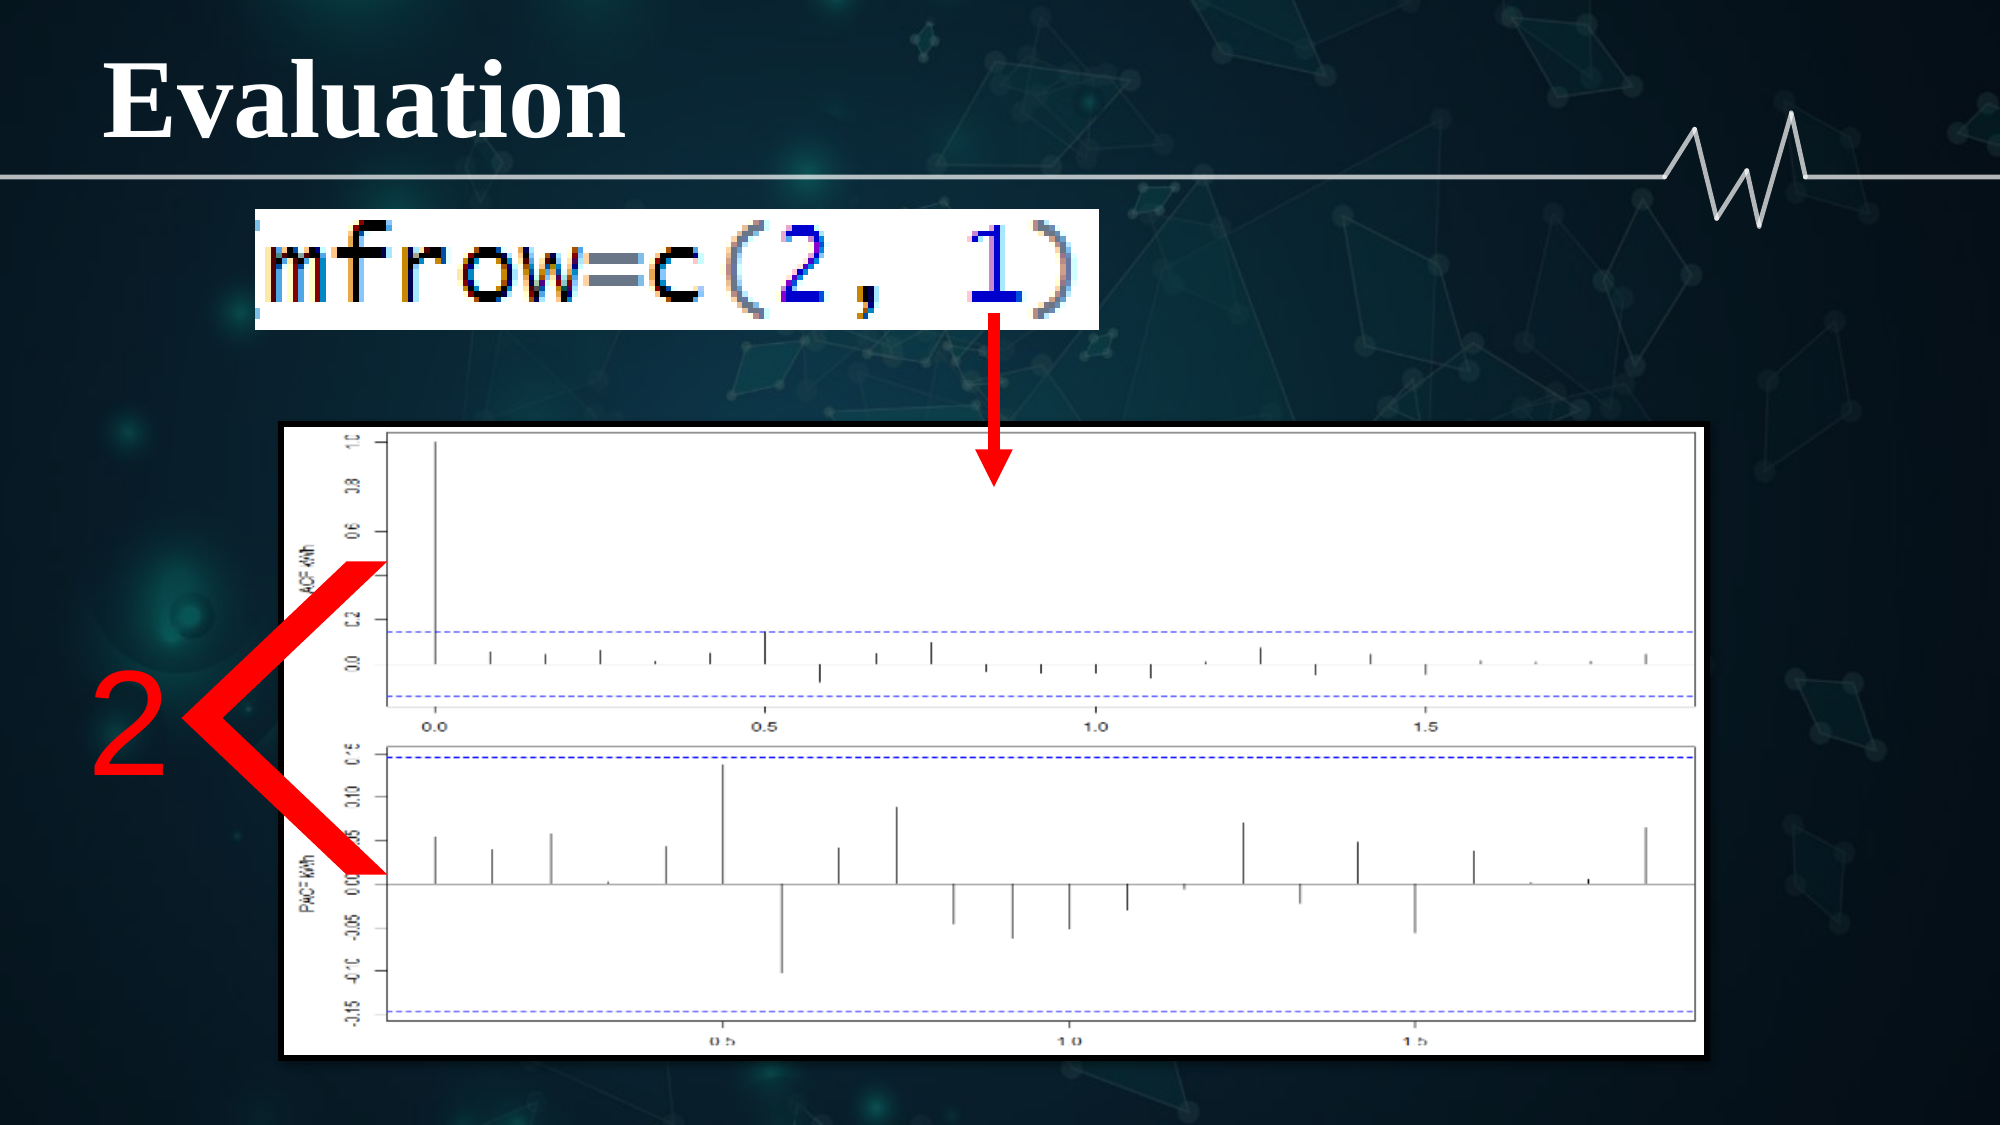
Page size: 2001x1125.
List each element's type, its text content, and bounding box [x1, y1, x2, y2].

text_box [181, 621, 283, 815]
picture [0, 0, 2000, 112]
text_box 2 [72, 618, 162, 814]
picture [0, 209, 2000, 1125]
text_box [0, 112, 2000, 227]
text_box Evaluation [87, 18, 896, 112]
